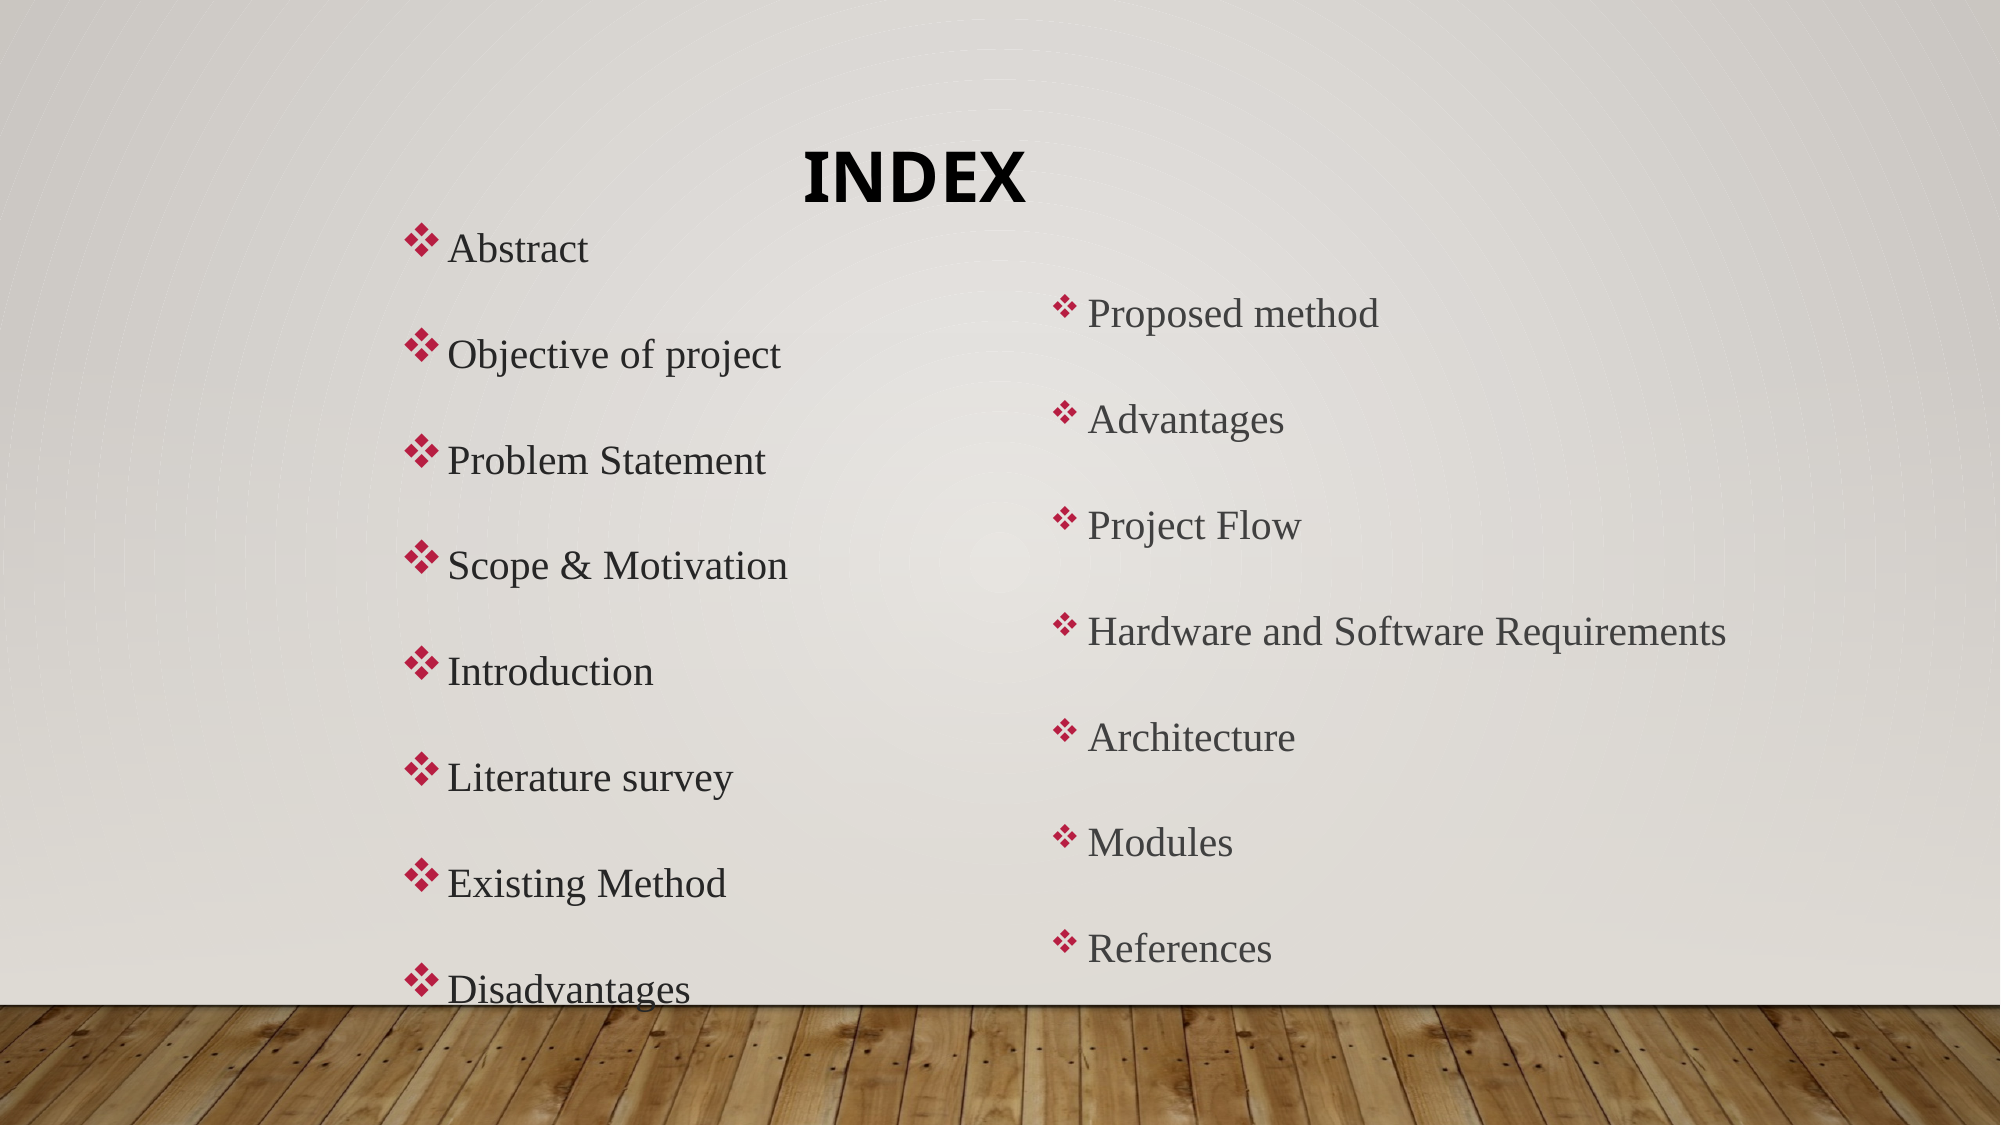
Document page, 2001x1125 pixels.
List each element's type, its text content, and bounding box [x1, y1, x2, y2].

text_box Abstract Objective of project Problem Statement Scope & Motivation Introduction Literature survey Existing Method Disadvantages [235, 178, 885, 1013]
picture [0, 1005, 2000, 1125]
text_box Proposed method Advantages Project Flow Hardware and Software Requirements Architecture Modules References [884, 243, 1798, 1035]
text_box INDEX [277, 120, 1688, 233]
